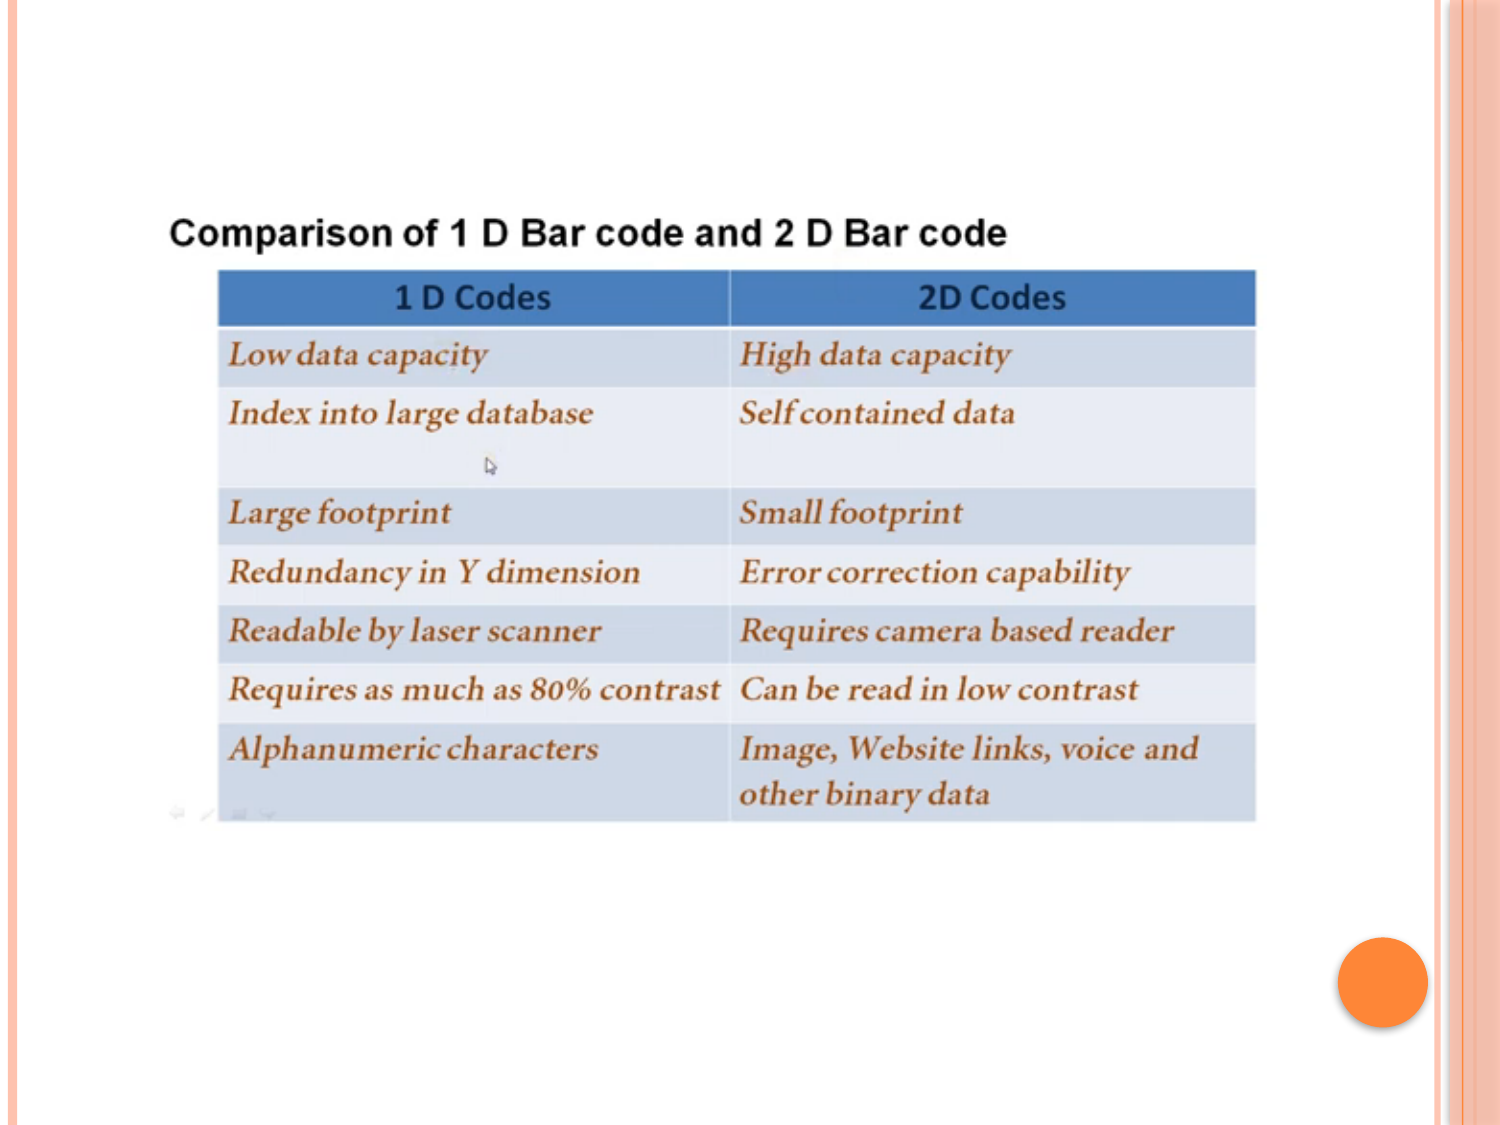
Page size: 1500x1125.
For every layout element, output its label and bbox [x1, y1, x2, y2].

picture [161, 149, 1313, 832]
